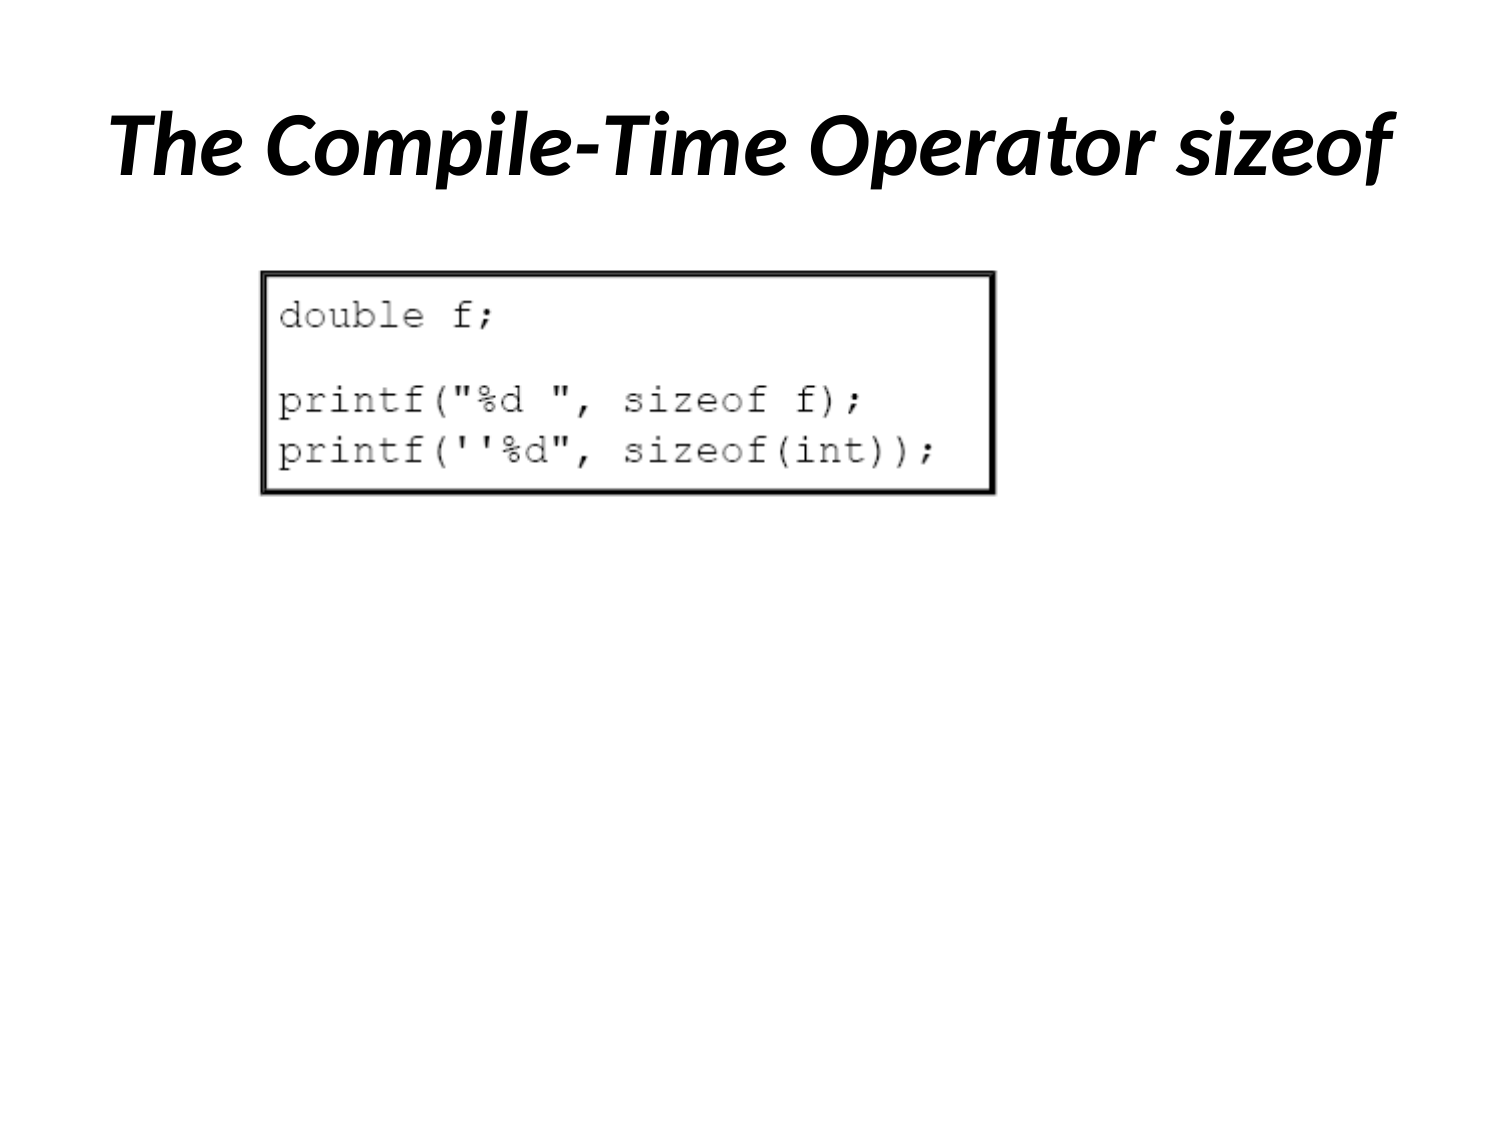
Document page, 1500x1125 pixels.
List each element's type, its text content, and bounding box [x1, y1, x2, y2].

picture [249, 249, 1084, 513]
title The Compile-Time Operator sizeof [75, 45, 1425, 233]
